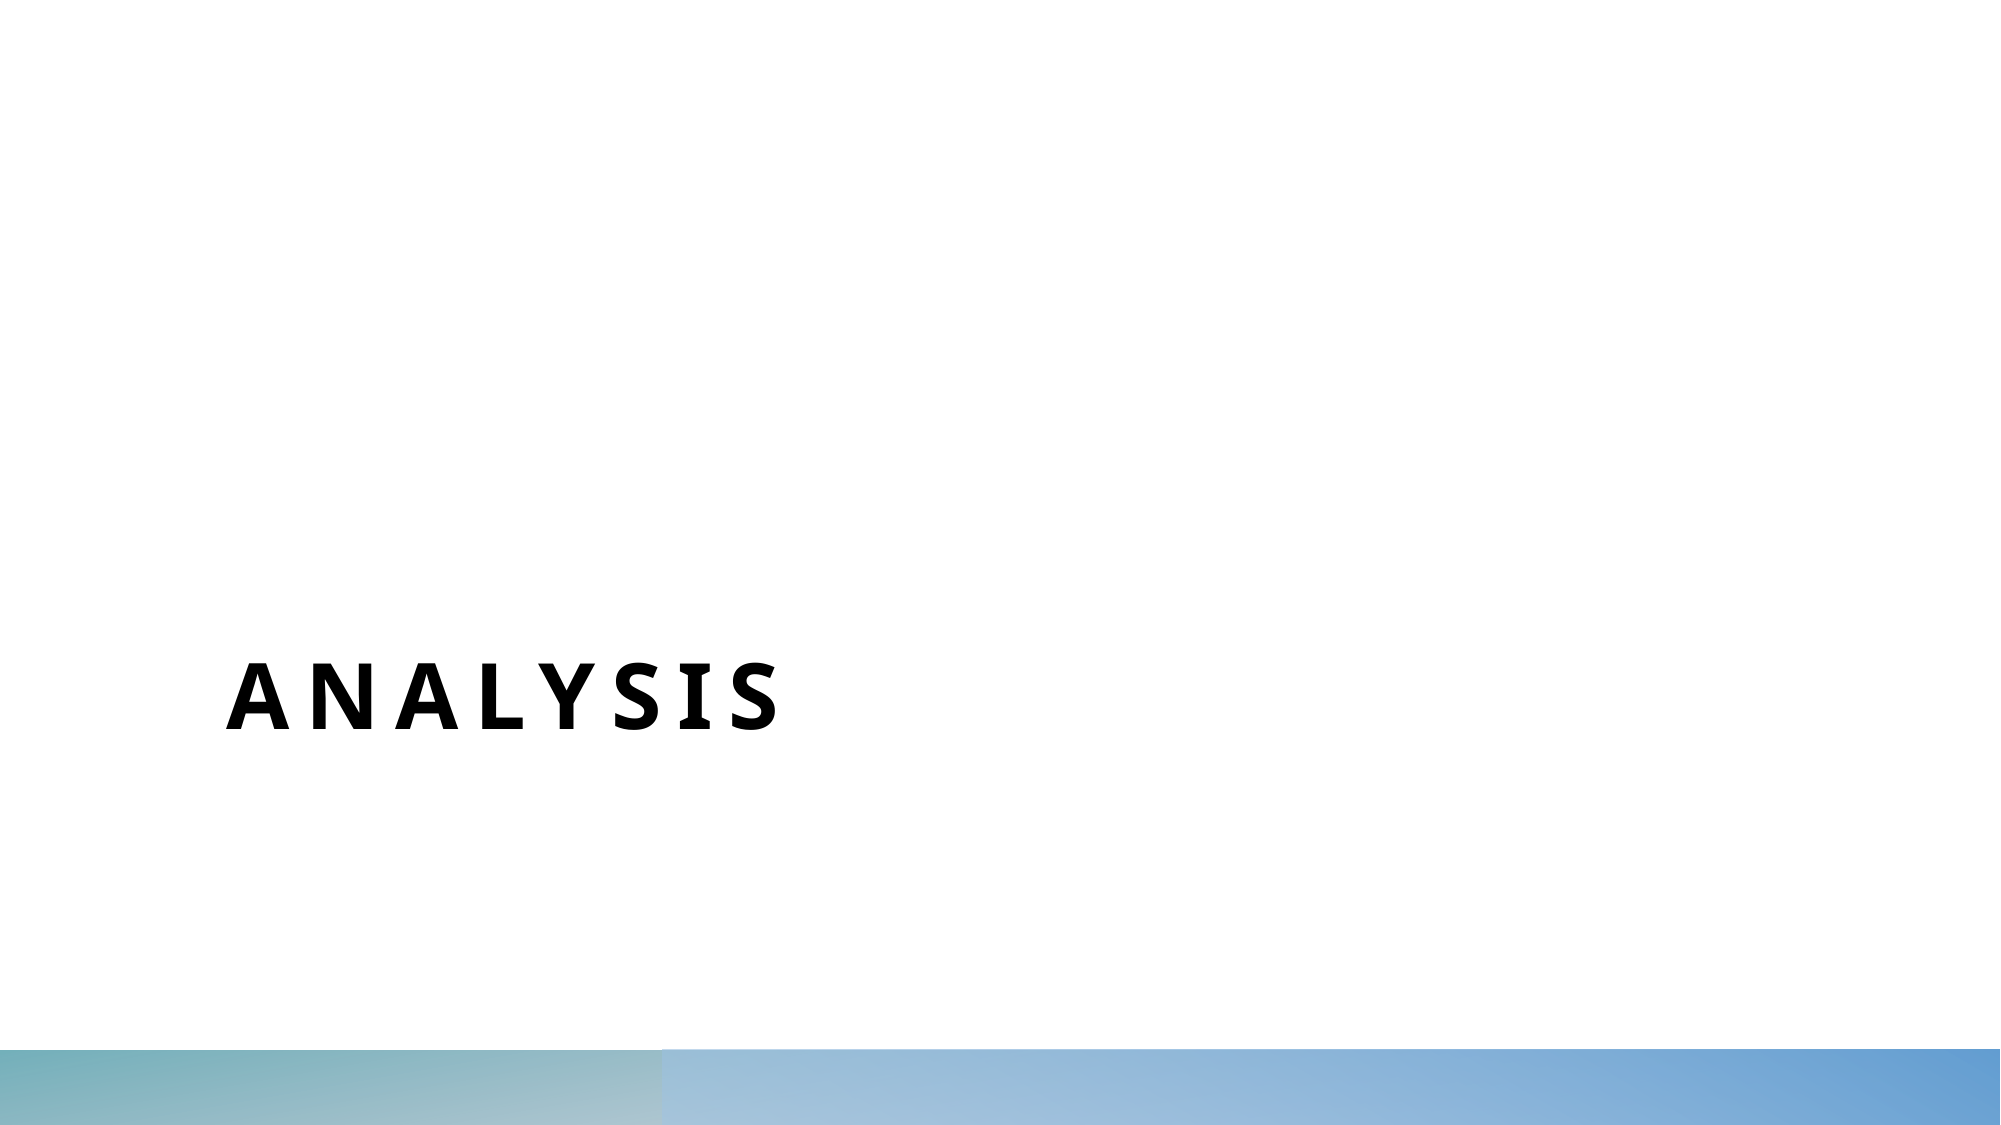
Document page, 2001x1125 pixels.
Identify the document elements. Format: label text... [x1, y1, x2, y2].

title Analysis [226, 280, 1862, 749]
